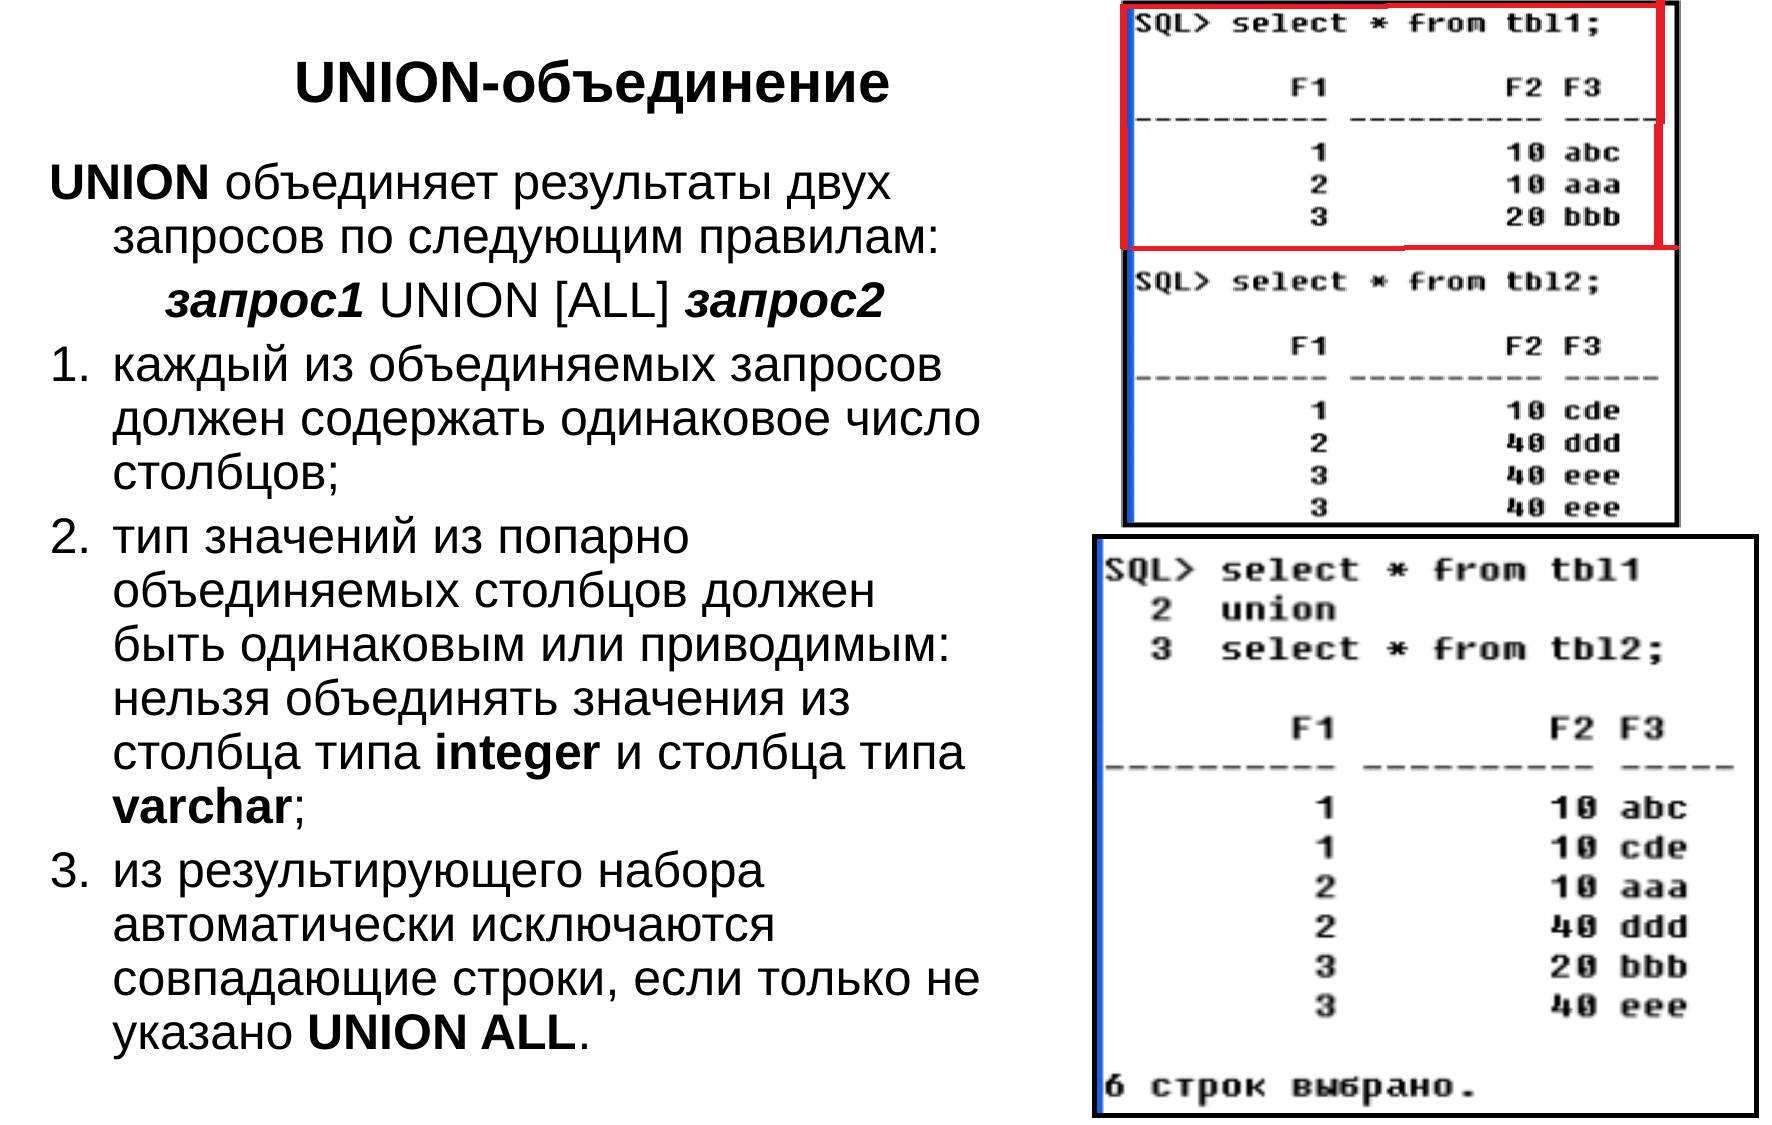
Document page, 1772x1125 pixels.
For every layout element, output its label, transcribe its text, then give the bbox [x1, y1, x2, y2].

title UNION-объединение [88, 44, 1098, 114]
picture [1120, 0, 1684, 528]
picture [1096, 538, 1755, 1114]
list UNION объединяет результаты двух запросов по следующим правилам: запрос1 UNION [ALL] запрос2 каждый из объединяемых запросов должен содержать одинаковое число столбцов; тип значений из попарно объединяемых столбцов должен быть одинаковым или приводимым: нельзя объединять значения из столбца типа integer и столбца типа varchar; из результирующего набора автоматически исключаются совпадающие строки, если только не указано UNION ALL. [34, 148, 1016, 1079]
